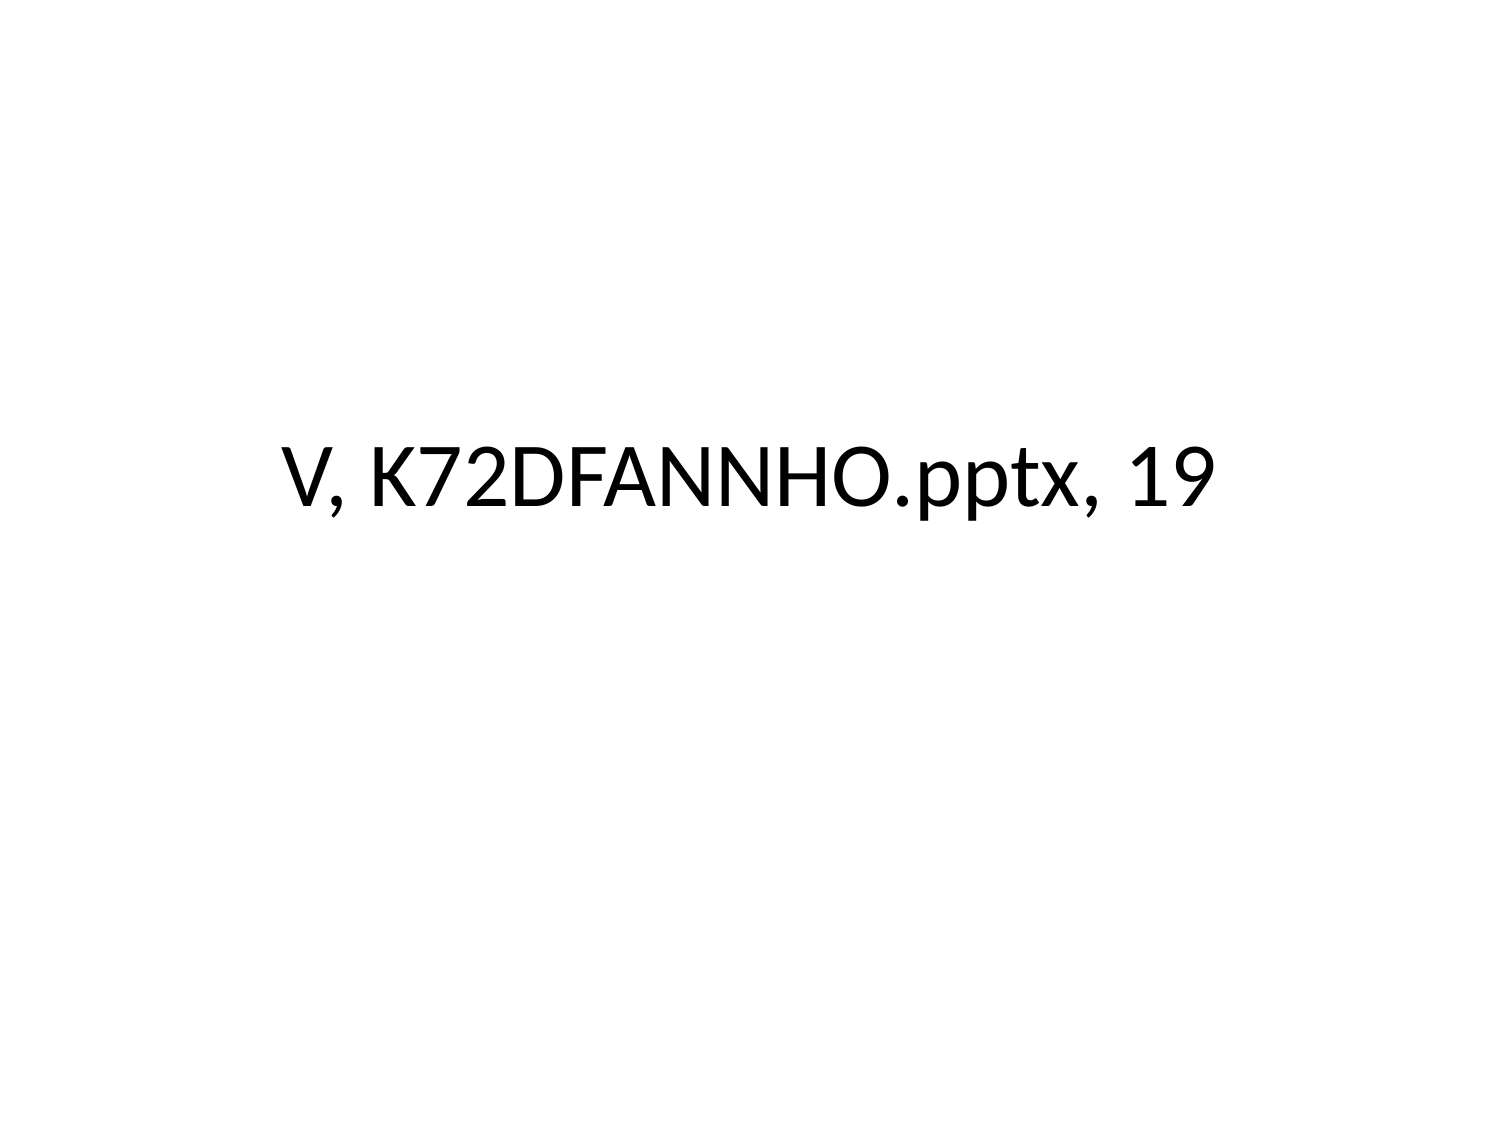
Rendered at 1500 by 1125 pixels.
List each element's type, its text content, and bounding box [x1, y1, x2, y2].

title V, K72DFANNHO.pptx, 19 [112, 349, 1388, 591]
